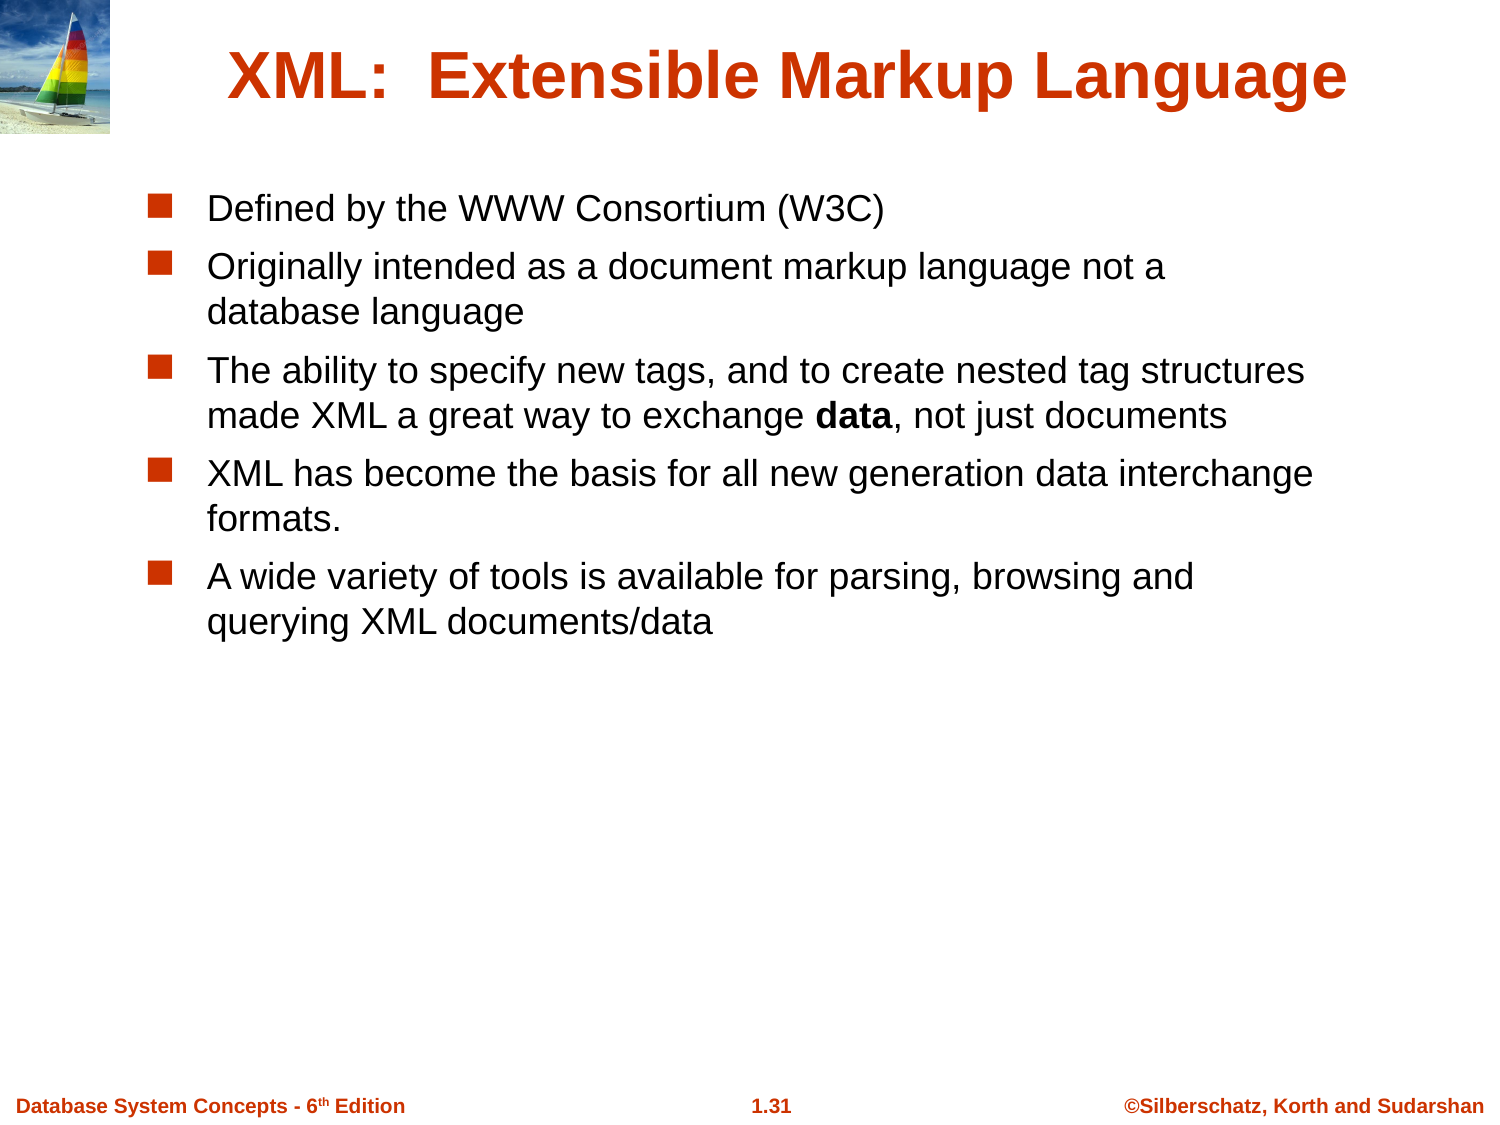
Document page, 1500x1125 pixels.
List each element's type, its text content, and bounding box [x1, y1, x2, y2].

list Defined by the WWW Consortium (W3C) Originally intended as a document markup language not a database language The ability to specify new tags, and to create nested tag structures made XML a great way to exchange data, not just documents XML has become the basis for all new generation data interchange formats. A wide variety of tools is available for parsing, browsing and querying XML documents/data [135, 176, 1336, 1025]
picture [0, 0, 110, 134]
title XML: Extensible Markup Language [125, 18, 1452, 120]
